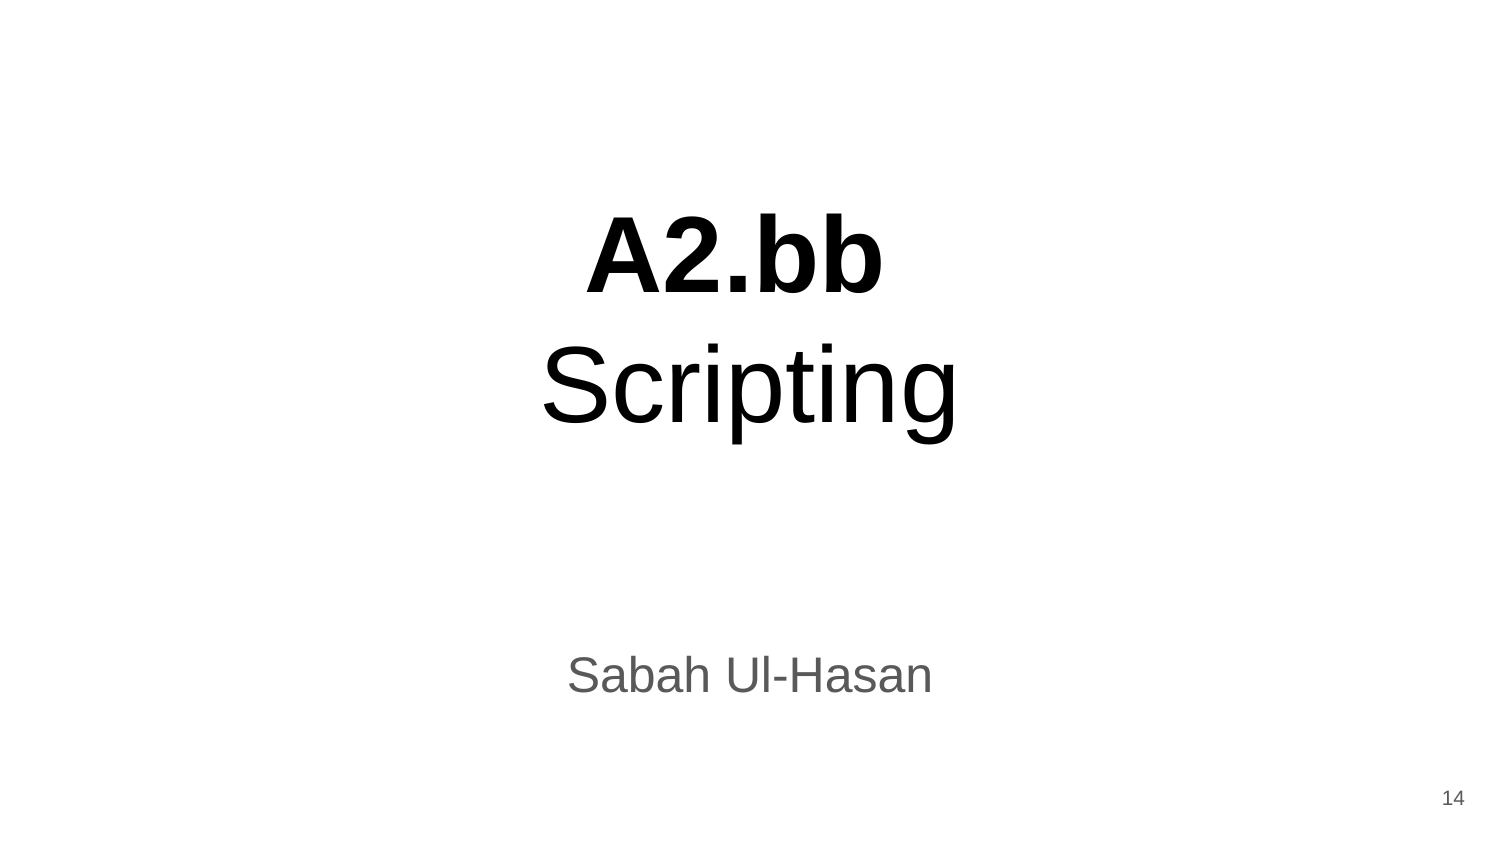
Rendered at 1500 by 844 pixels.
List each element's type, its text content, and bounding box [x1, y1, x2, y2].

text_box Sabah Ul-Hasan [51, 627, 1449, 758]
slide_number ‹#› [1389, 764, 1480, 830]
title A2.bb Scripting [51, 122, 1449, 459]
